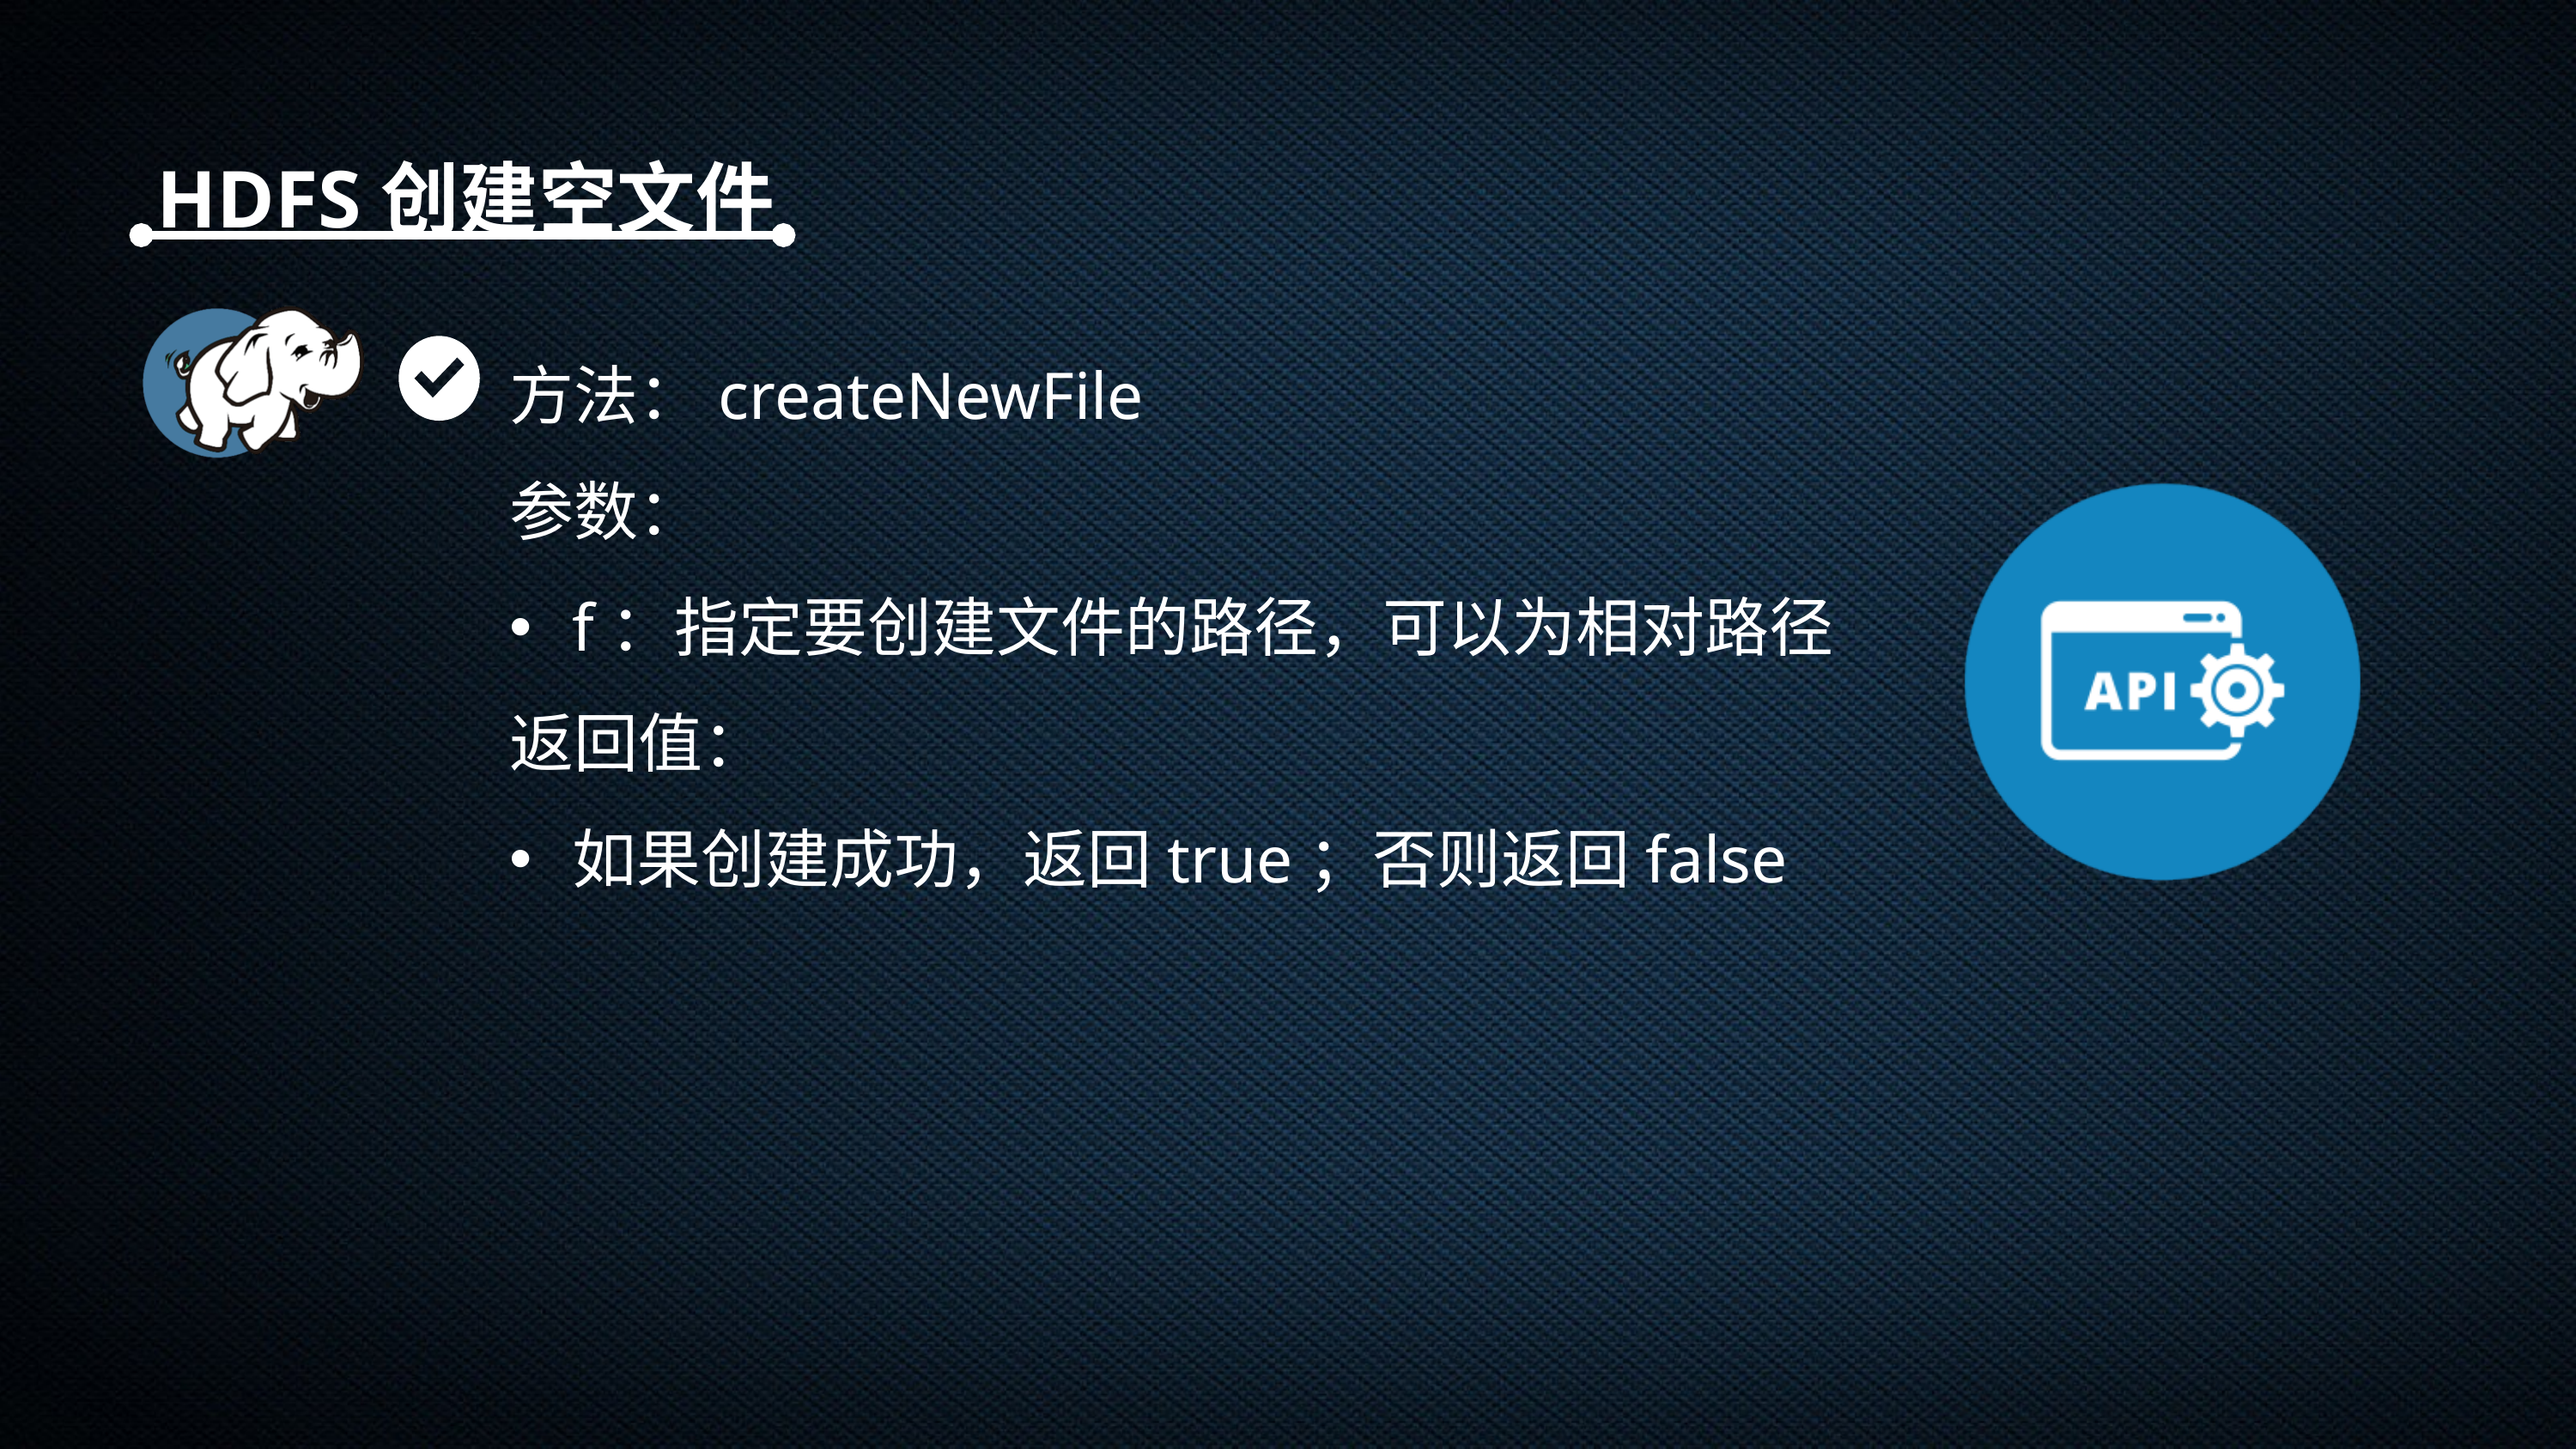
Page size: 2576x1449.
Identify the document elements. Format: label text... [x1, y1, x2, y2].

text_box HDFS创建空文件 [144, 95, 1266, 250]
picture [0, 0, 2576, 1449]
text_box 方法：createNewFile 参数： f：指定要创建文件的路径，可以为相对路径 返回值： 如果创建成功，返回true；否则返回false [497, 310, 2271, 903]
text_box [398, 335, 481, 422]
